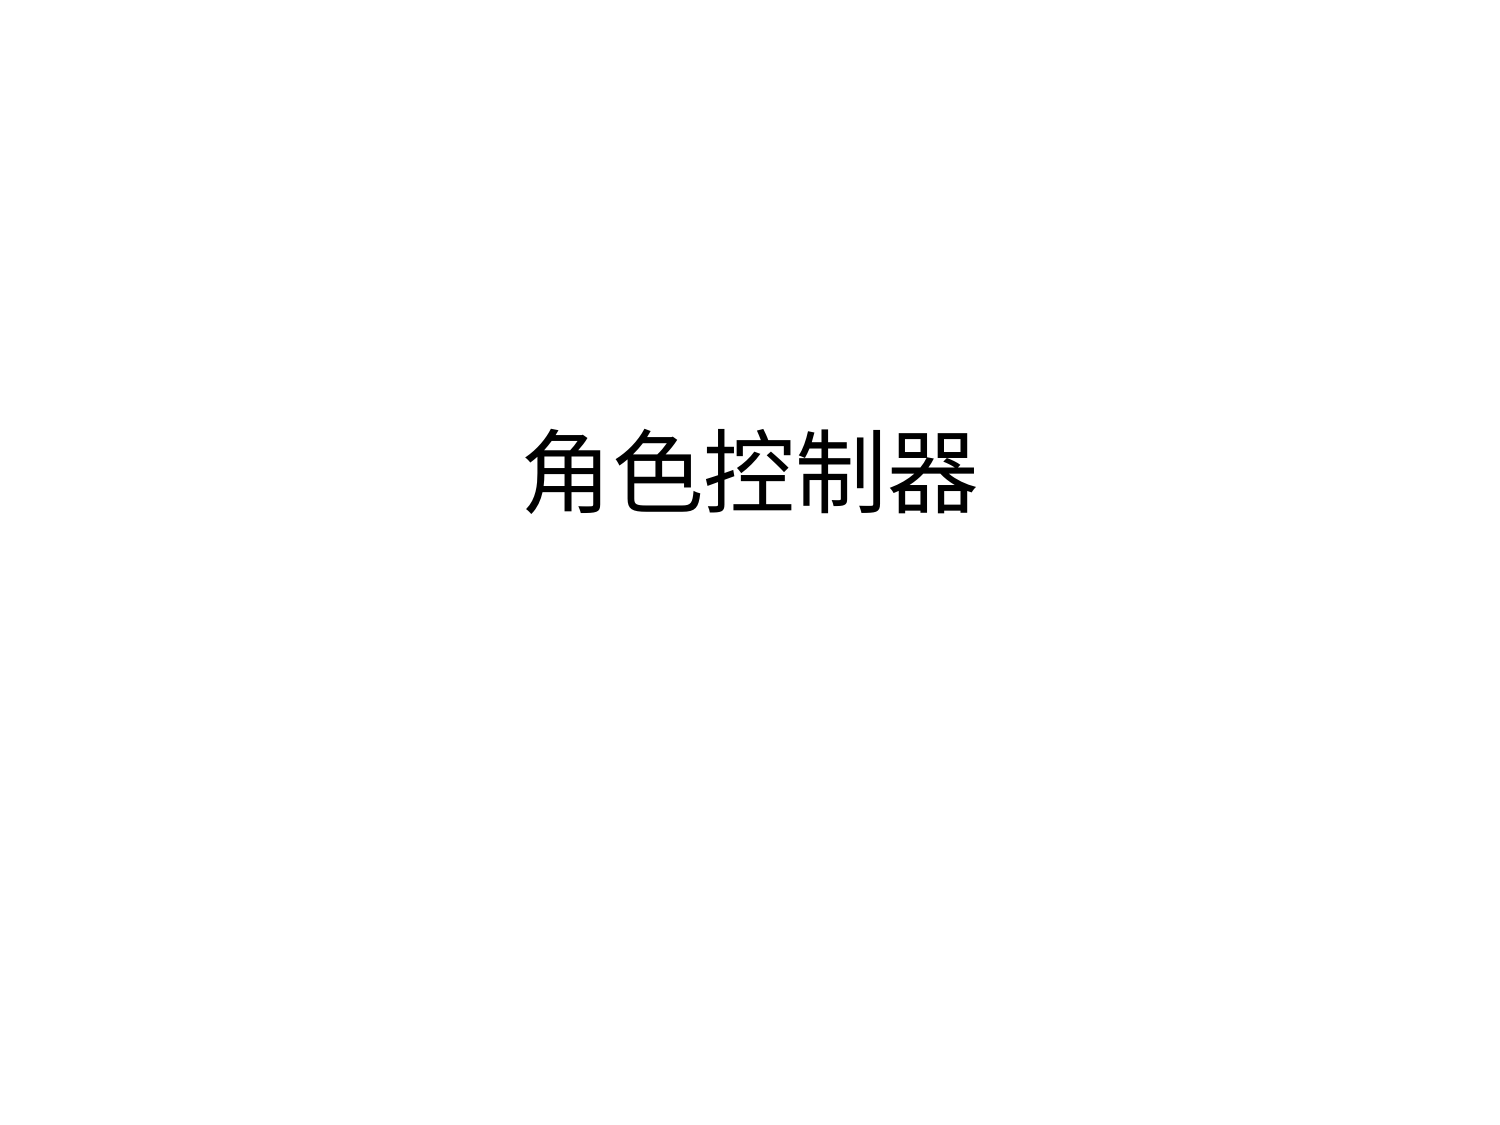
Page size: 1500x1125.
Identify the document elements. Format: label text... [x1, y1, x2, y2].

title 角色控制器 [112, 349, 1388, 591]
